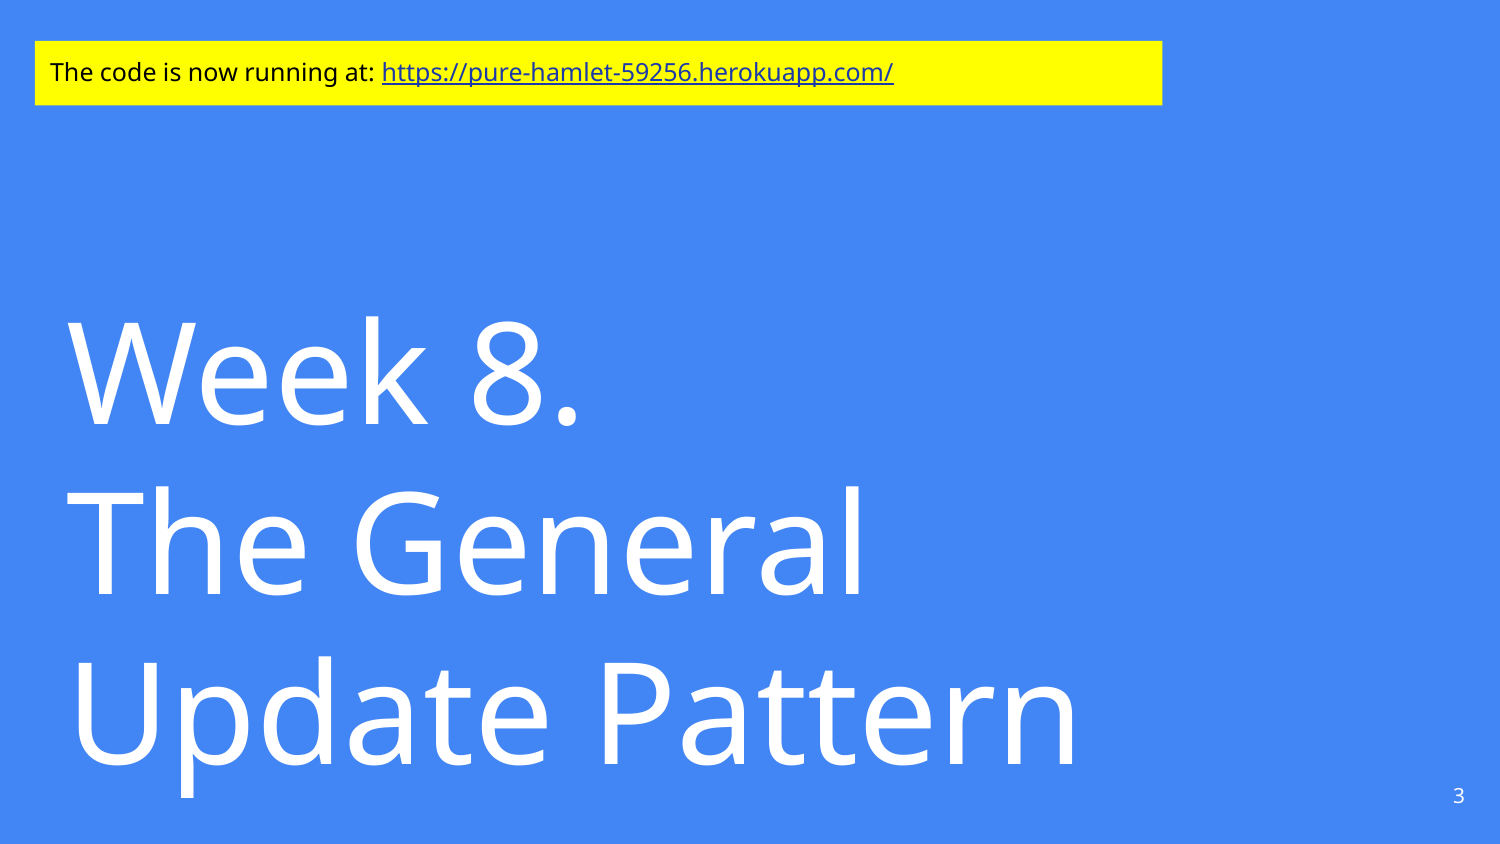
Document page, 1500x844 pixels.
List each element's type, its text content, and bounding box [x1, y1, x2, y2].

title Week 8. The General Update Pattern [51, 406, 1383, 809]
text_box The code is now running at: https://pure-hamlet-59256.herokuapp.com/ [34, 40, 1163, 106]
slide_number ‹#› [1389, 764, 1480, 830]
